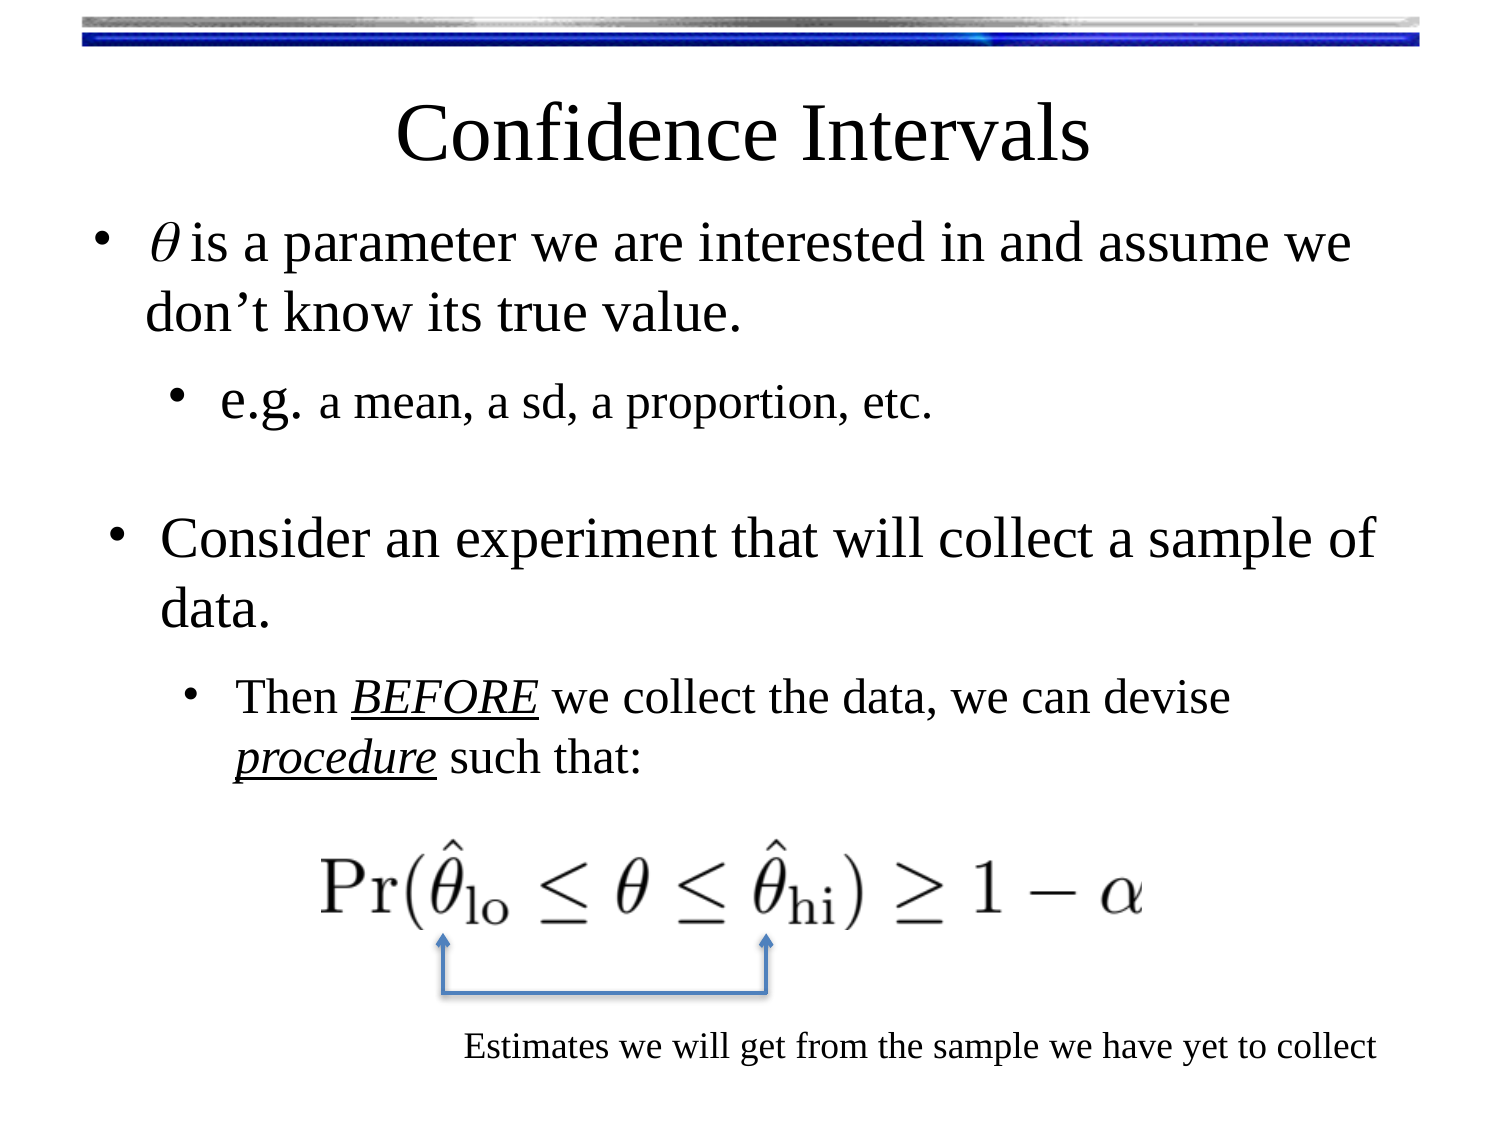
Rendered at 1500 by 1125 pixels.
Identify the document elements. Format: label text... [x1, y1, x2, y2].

picture [320, 838, 1143, 931]
picture [79, 12, 1426, 52]
text_box Then BEFORE we collect the data, we can devise procedure such that: [0, 656, 1450, 792]
text_box Estimates we will get from the sample we have yet to collect [448, 1013, 1394, 1074]
text_box Confidence Intervals [37, 64, 1450, 190]
text_box Consider an experiment that will collect a sample of data. [0, 491, 1450, 647]
text_box q is a parameter we are interested in and assume we don’t know its true value. e.g. a mean, a sd, a proportion, etc. [0, 203, 1425, 454]
